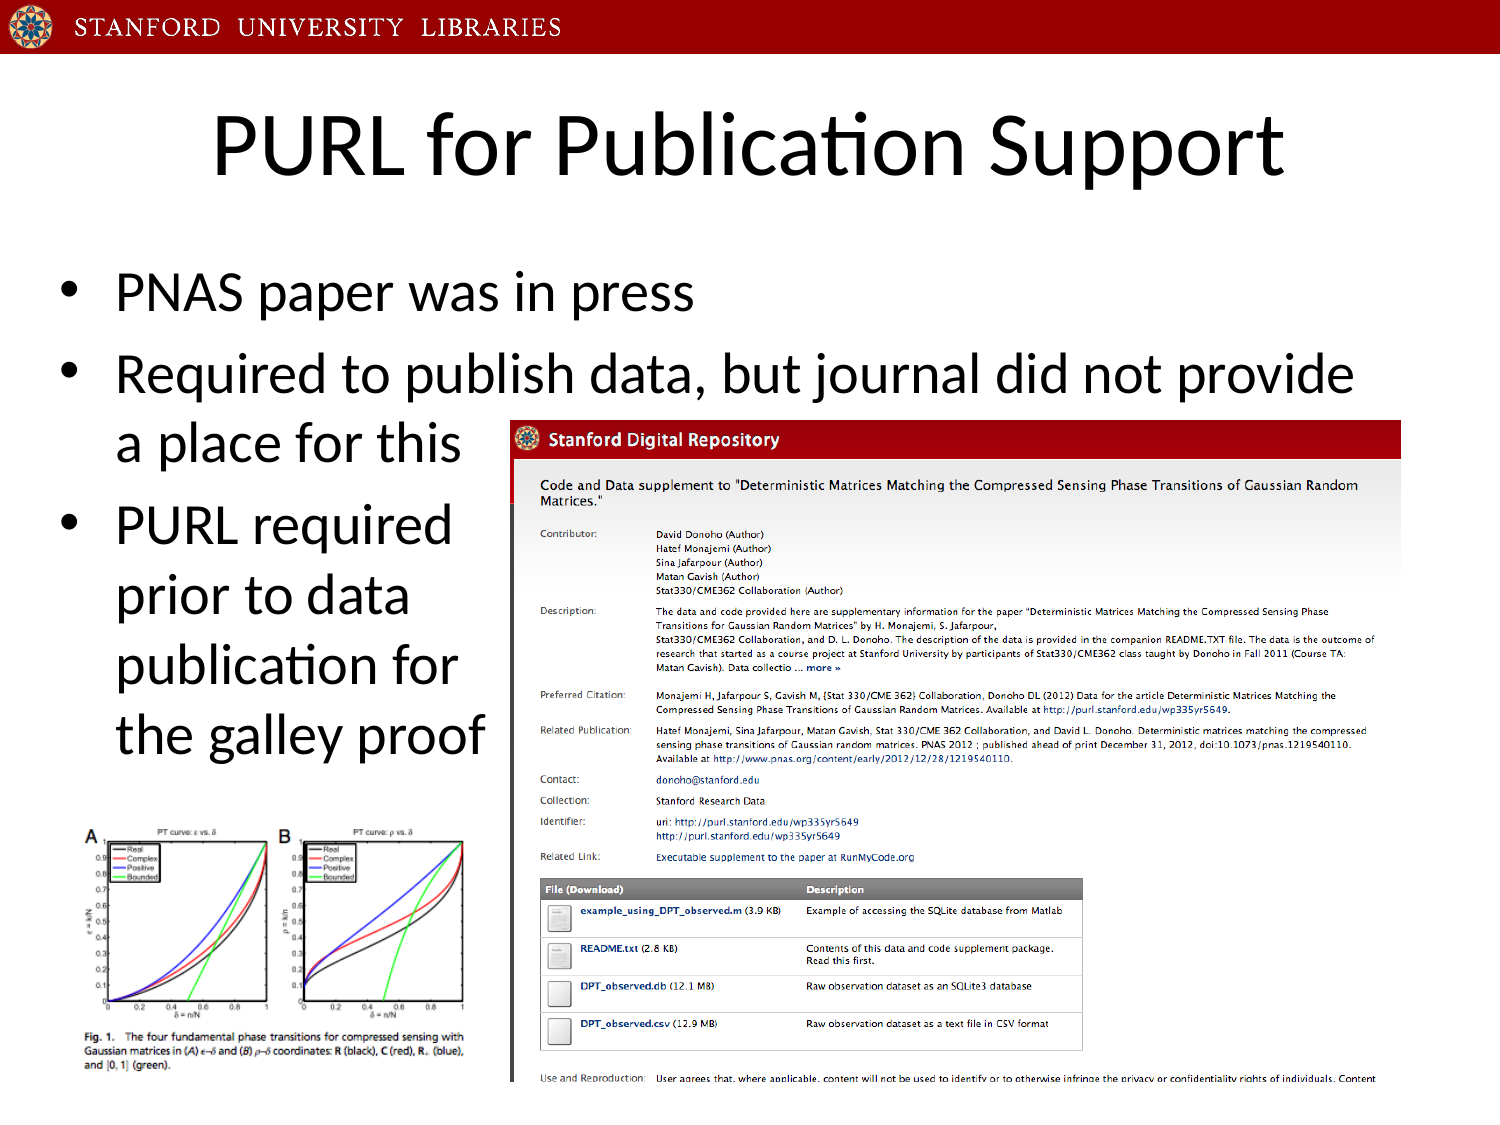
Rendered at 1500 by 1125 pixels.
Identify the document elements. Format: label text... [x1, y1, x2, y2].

picture [74, 814, 476, 1084]
list PNAS paper was in press Required to publish data, but journal did not provide a place for this PURL required prior to data publication for the galley proof [44, 245, 1401, 856]
title PURL for Publication Support [75, 45, 1425, 233]
picture [0, 0, 1500, 54]
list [509, 418, 1402, 1084]
